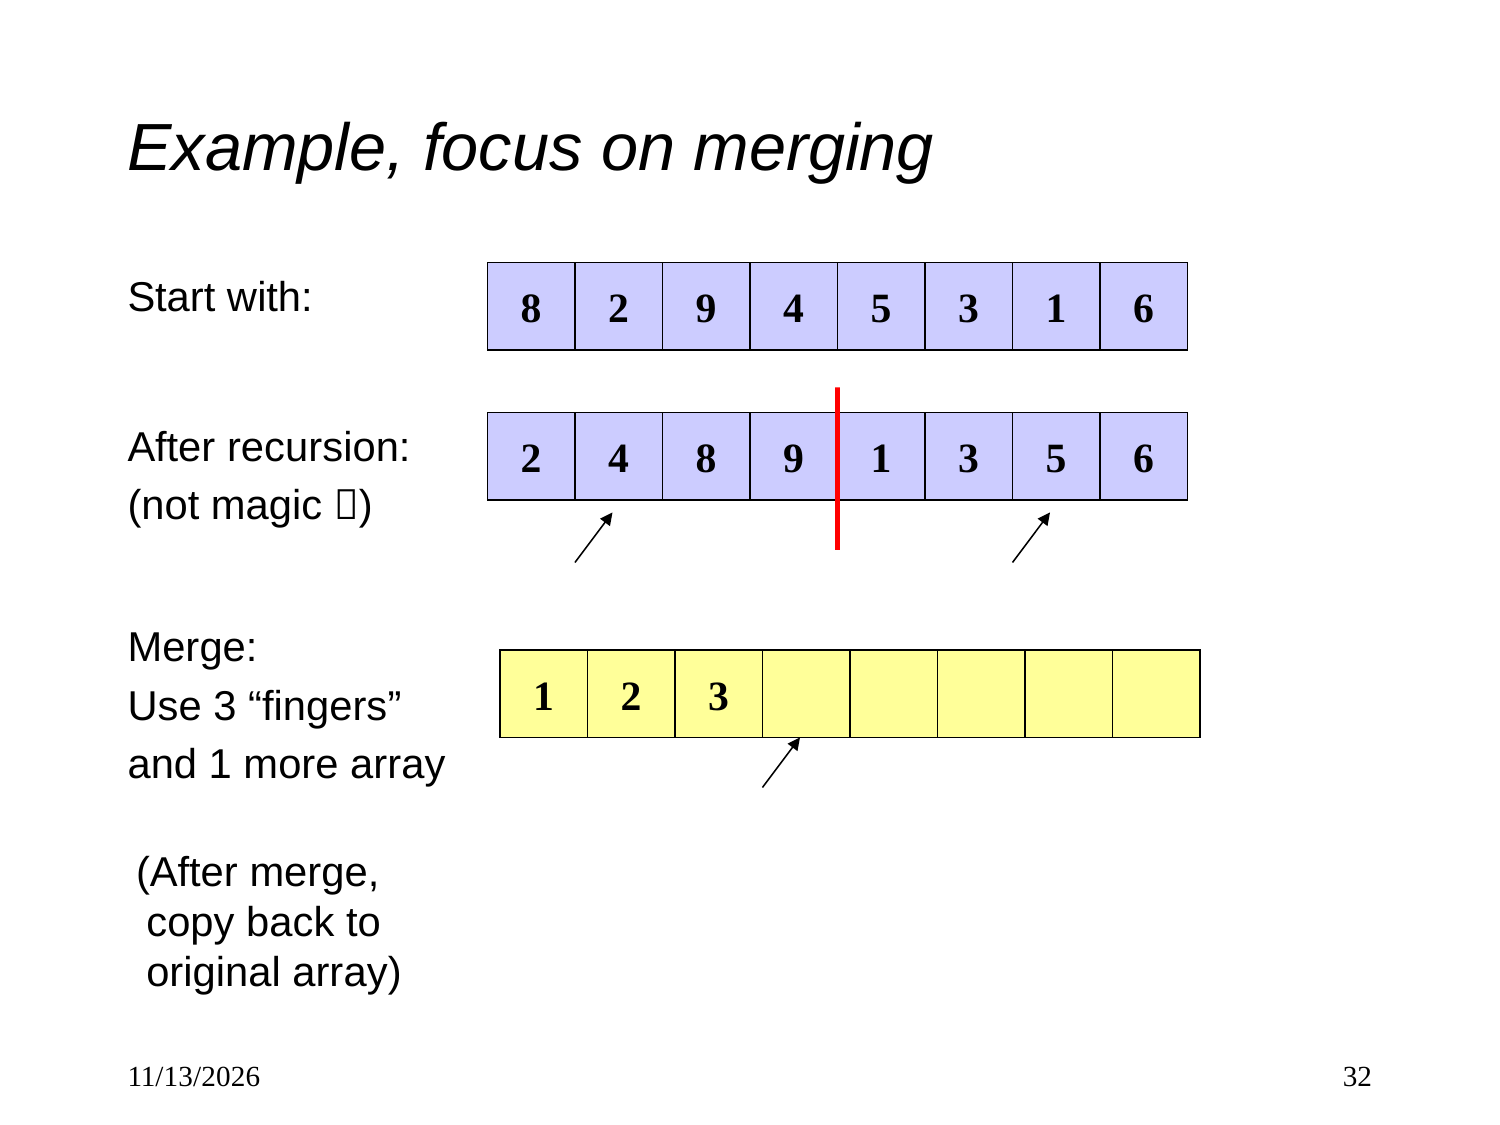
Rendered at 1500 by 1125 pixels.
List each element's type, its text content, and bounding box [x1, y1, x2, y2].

text_box [574, 512, 613, 563]
text_box 1 [1012, 262, 1099, 350]
text_box 6 [1099, 262, 1188, 350]
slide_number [112, 1049, 426, 1125]
text_box 1 [499, 649, 587, 738]
text_box (After merge, copy back to original array) [74, 837, 438, 1038]
text_box Merge: Use 3 “fingers” and 1 more array [112, 612, 475, 813]
text_box 8 [487, 262, 574, 350]
text_box 5 [1012, 412, 1099, 500]
text_box 2 [487, 412, 574, 500]
text_box 3 [924, 412, 1012, 500]
text_box 4 [574, 412, 662, 500]
text_box 3 [674, 649, 762, 738]
text_box [1012, 512, 1051, 563]
title Example, focus on merging [112, 49, 1388, 238]
text_box 2 [574, 262, 662, 350]
text_box 1 [838, 412, 924, 500]
text_box 9 [662, 262, 749, 350]
text_box 2 [587, 649, 674, 738]
text_box 3 [924, 262, 1012, 350]
text_box [762, 649, 849, 738]
text_box [849, 649, 937, 738]
text_box 4 [749, 262, 837, 350]
text_box 6 [1099, 412, 1188, 500]
text_box 8 [662, 412, 749, 500]
text_box [1112, 649, 1200, 738]
text_box 5 [837, 262, 924, 350]
list Start with: [112, 262, 351, 412]
text_box [937, 649, 1024, 738]
slide_number 32 [1074, 1049, 1388, 1125]
text_box 9 [749, 412, 837, 500]
text_box [762, 737, 800, 788]
text_box After recursion: (not magic ) [112, 412, 475, 575]
text_box [1024, 649, 1112, 738]
